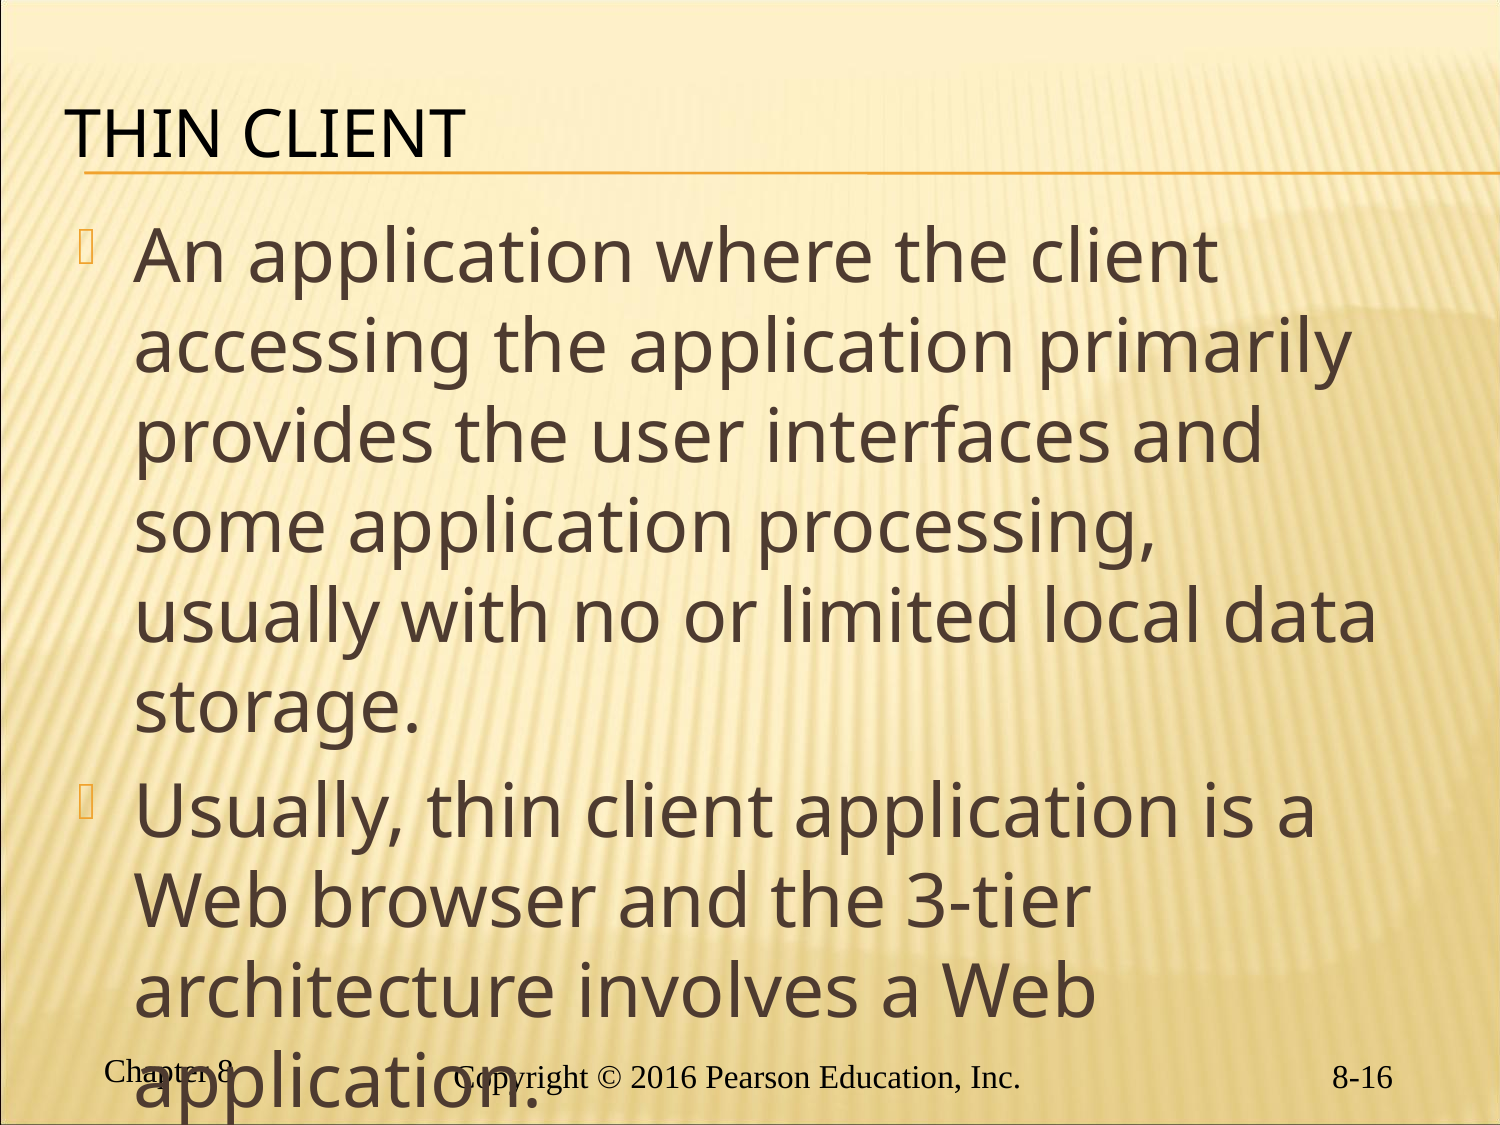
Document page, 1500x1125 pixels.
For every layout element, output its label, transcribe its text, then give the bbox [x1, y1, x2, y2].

title Thin Client [50, 62, 1475, 200]
list An application where the client accessing the application primarily provides the user interfaces and some application processing, usually with no or limited local data storage. Usually, thin client application is a Web browser and the 3-tier architecture involves a Web application. [62, 200, 1413, 875]
picture [0, 0, 1500, 1125]
